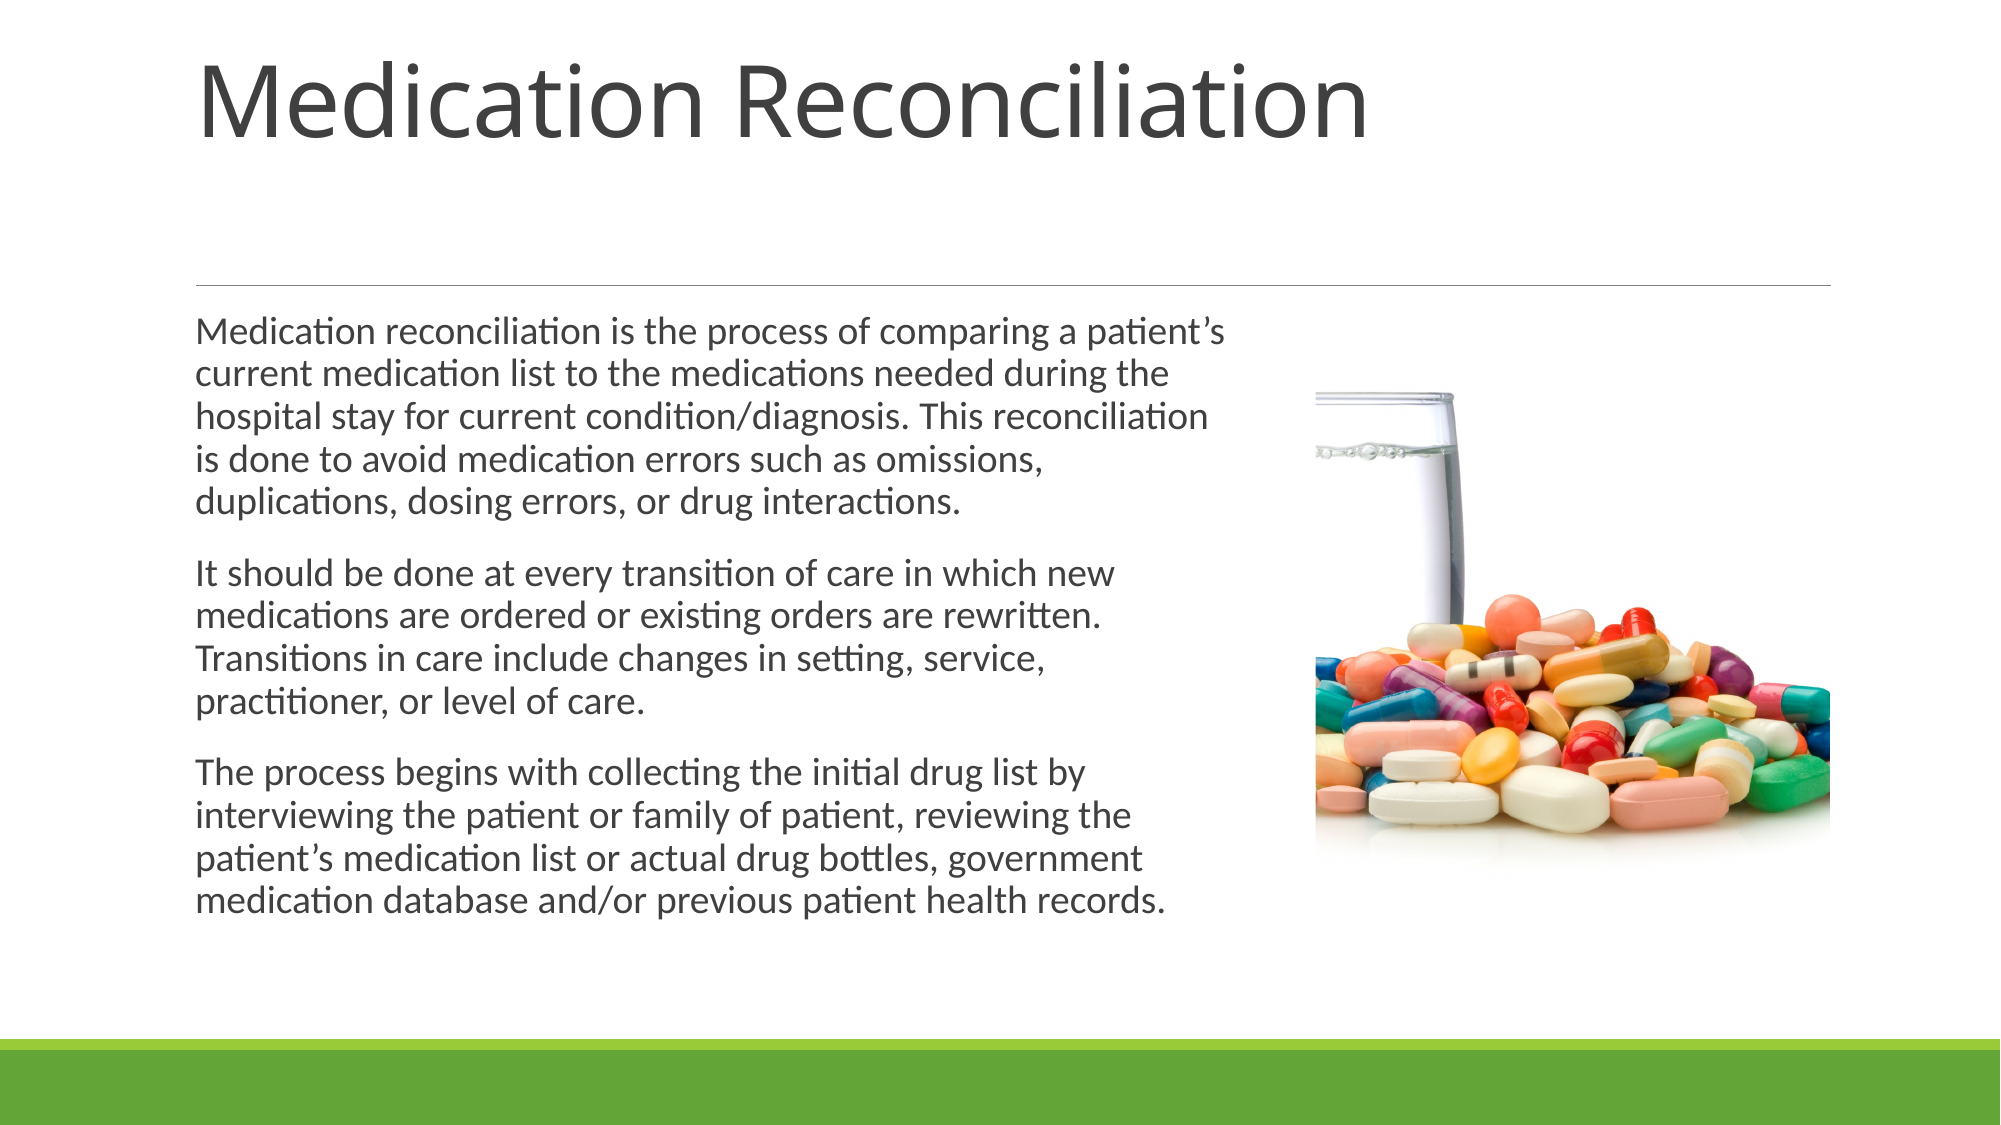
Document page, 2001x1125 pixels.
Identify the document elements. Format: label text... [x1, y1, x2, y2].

picture [1315, 313, 1831, 885]
title Medication Reconciliation [180, 47, 1830, 285]
list Medication reconciliation is the process of comparing a patient’s current medication list to the medications needed during the hospital stay for current condition/diagnosis. This reconciliation is done to avoid medication errors such as omissions, duplications, dosing errors, or drug interactions. It should be done at every transition of care in which new medications are ordered or existing orders are rewritten. Transitions in care include changes in setting, service, practitioner, or level of care. The process begins with collecting the initial drug list by interviewing the patient or family of patient, reviewing the patient’s medication list or actual drug bottles, government medication database and/or previous patient health records. [180, 302, 1239, 963]
